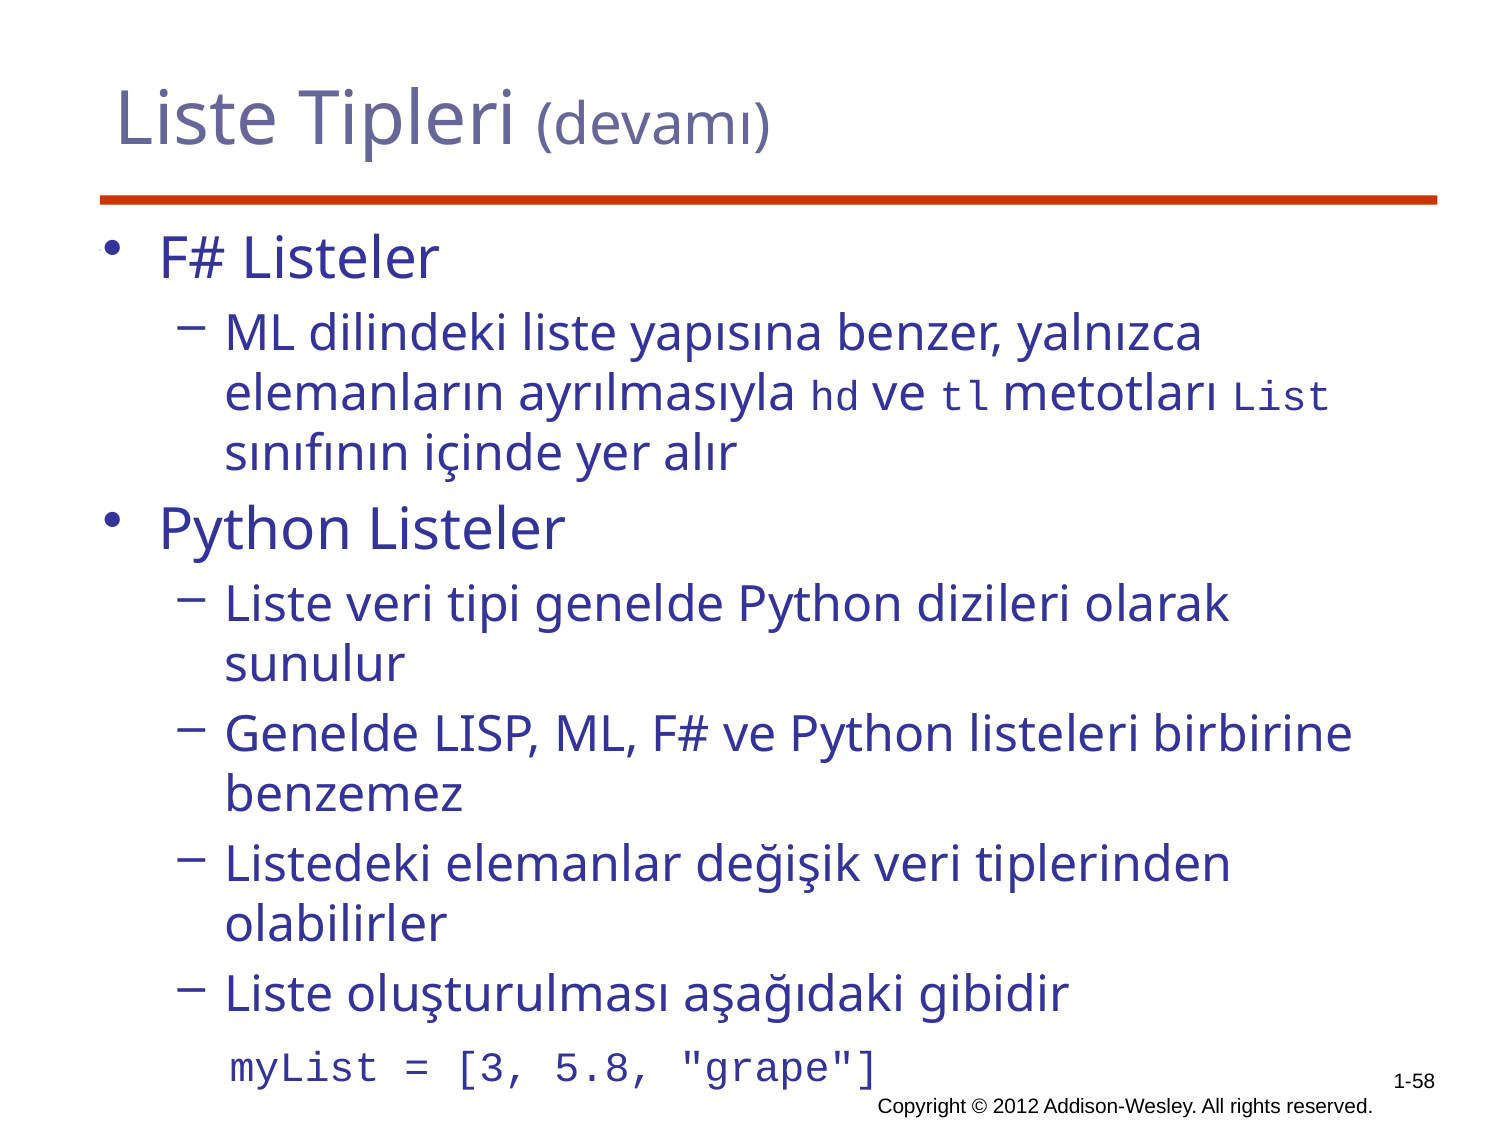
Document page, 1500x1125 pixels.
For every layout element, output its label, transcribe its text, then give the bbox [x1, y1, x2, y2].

list F# Listeler ML dilindeki liste yapısına benzer, yalnızca elemanların ayrılmasıyla hd ve tl metotları List sınıfının içinde yer alır Python Listeler Liste veri tipi genelde Python dizileri olarak sunulur Genelde LISP, ML, F# ve Python listeleri birbirine benzemez Listedeki elemanlar değişik veri tiplerinden olabilirler Liste oluşturulması aşağıdaki gibidir myList = [3, 5.8, "grape"] [87, 212, 1425, 1100]
title Liste Tipleri (devamı) [99, 62, 1438, 250]
footer Copyright © 2012 Addison-Wesley. All rights reserved. [862, 1049, 1500, 1125]
slide_number 1-58 [1137, 1024, 1451, 1101]
